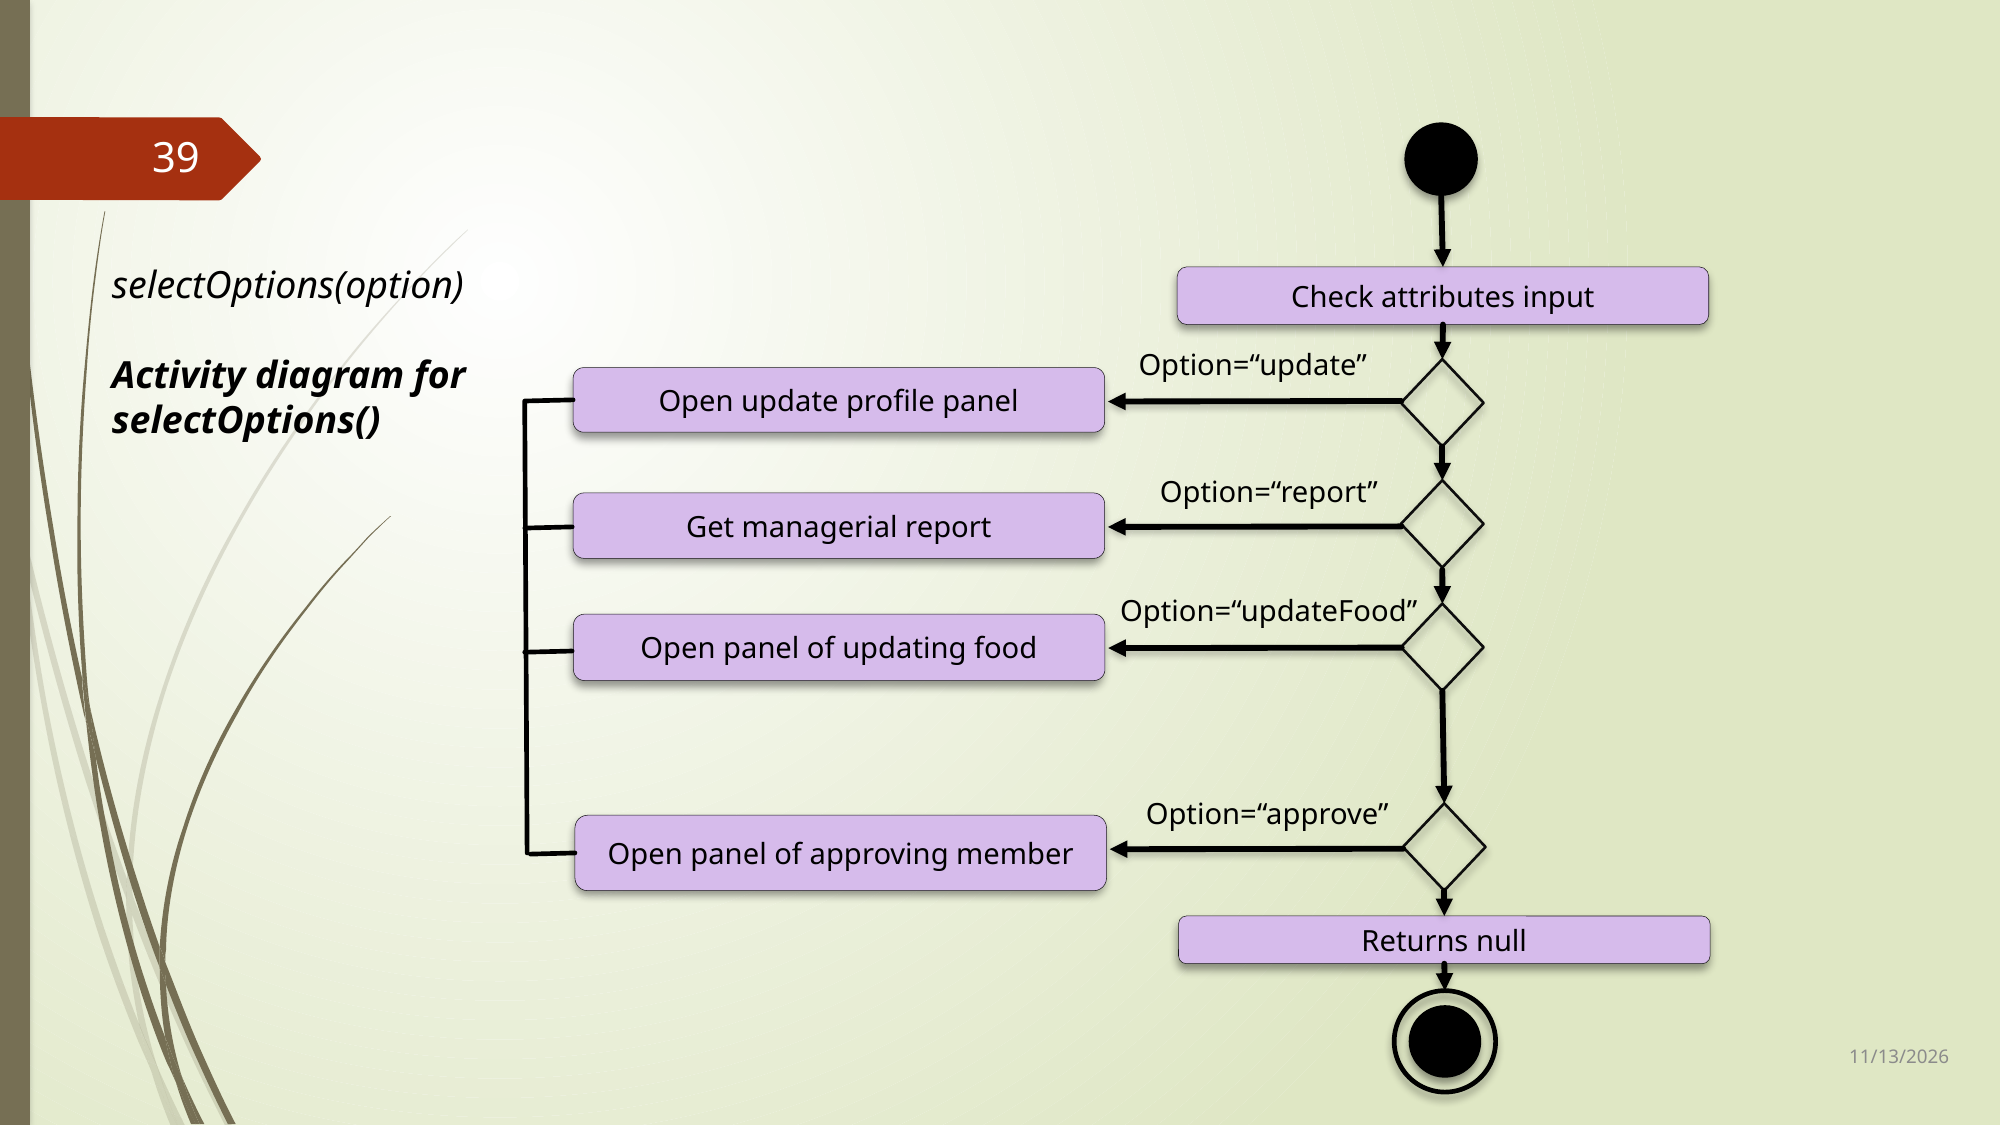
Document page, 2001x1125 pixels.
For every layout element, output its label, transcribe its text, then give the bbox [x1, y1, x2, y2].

text_box Option=“report” [1144, 466, 1393, 516]
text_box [524, 659, 528, 854]
text_box Open update profile panel [571, 366, 1106, 434]
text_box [528, 404, 540, 449]
text_box selectOptions(option) Activity diagram for selectOptions() [97, 254, 540, 449]
text_box [1392, 989, 1497, 1094]
text_box Option=“approve” [1130, 787, 1404, 838]
text_box [1402, 806, 1487, 890]
text_box Option=“updateFood” [1105, 584, 1433, 635]
text_box Check attributes input [1175, 265, 1711, 326]
text_box Open panel of approving member [573, 813, 1108, 892]
slide_number 25-Sep-17 [1614, 1027, 1965, 1088]
text_box [1400, 481, 1485, 567]
text_box Returns null [1177, 914, 1712, 966]
text_box Option=“update” [1123, 339, 1382, 389]
text_box Open panel of updating food [572, 612, 1107, 682]
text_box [1440, 194, 1444, 268]
slide_number 39 [87, 129, 216, 190]
text_box [1404, 122, 1478, 196]
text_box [524, 400, 528, 526]
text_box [524, 535, 528, 650]
text_box [1403, 362, 1485, 446]
text_box Get managerial report [571, 491, 1106, 560]
text_box [1402, 604, 1485, 690]
